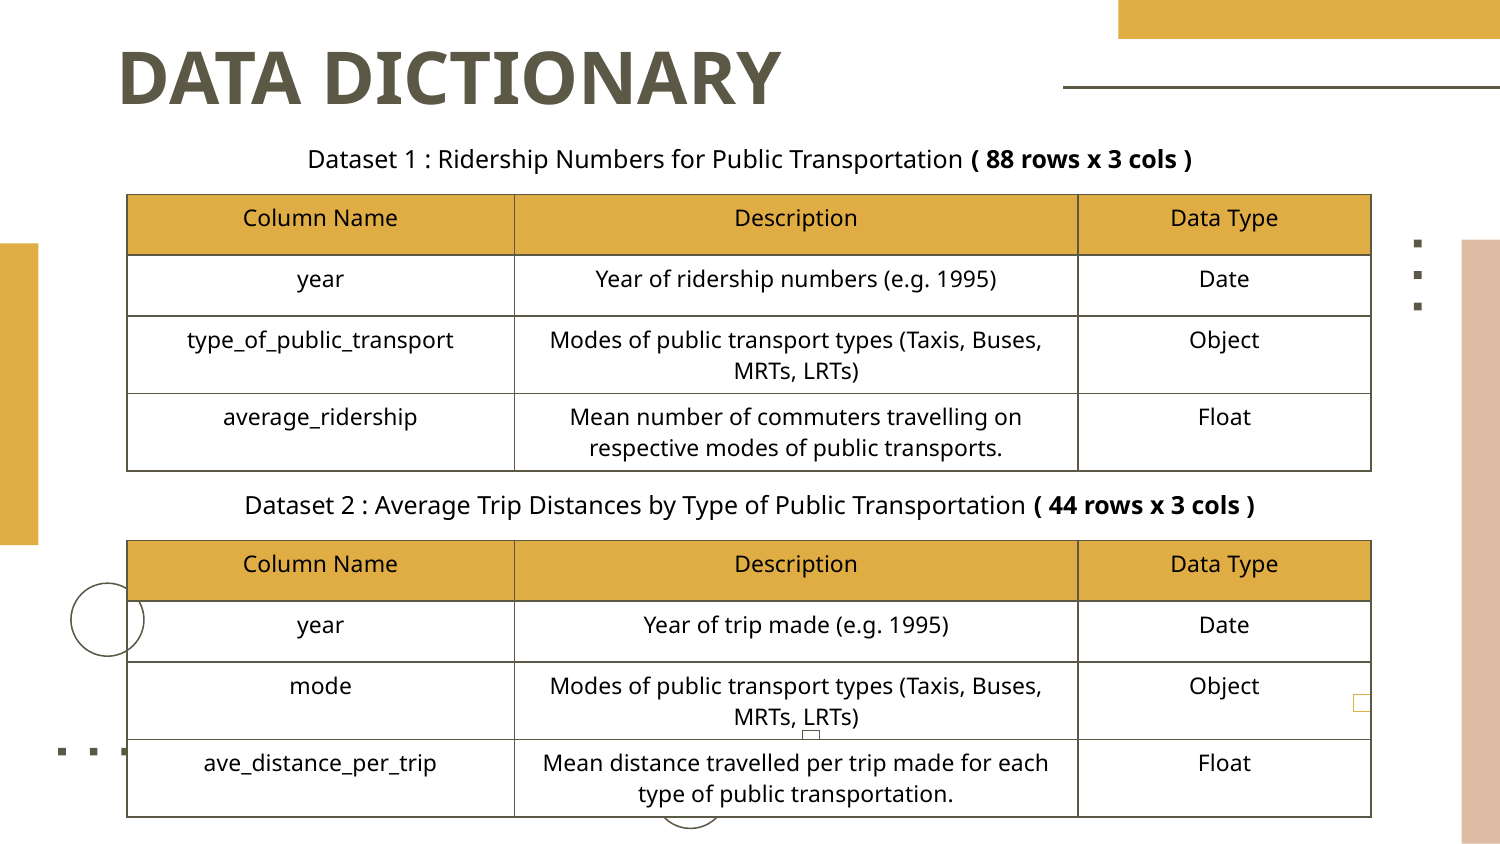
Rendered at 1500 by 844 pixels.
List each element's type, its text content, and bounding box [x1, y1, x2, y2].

text_box Dataset 1 : Ridership Numbers for Public Transportation ( 88 rows x 3 cols ) [116, 128, 1384, 474]
table_cell year [128, 256, 514, 315]
table_cell Float [1079, 394, 1370, 470]
table_cell Mean number of commuters travelling on respective modes of public transports. [515, 394, 1077, 470]
table_cell Date [1079, 602, 1370, 661]
text_box Dataset 2 : Average Trip Distances by Type of Public Transportation ( 44 rows x 3 cols ) [116, 474, 1384, 844]
table_header Description [515, 541, 1077, 600]
table_header Data Type [1079, 541, 1370, 600]
table_header Description [515, 195, 1077, 254]
table_cell type_of_public_transport [128, 317, 514, 393]
table_cell ave_distance_per_trip [128, 740, 514, 816]
table_cell year [128, 602, 514, 661]
table_cell average_ridership [128, 394, 514, 470]
table_cell Float [1079, 740, 1370, 816]
table_cell Year of ridership numbers (e.g. 1995) [515, 256, 1077, 315]
table_header Data Type [1079, 195, 1370, 254]
table_header Column Name [128, 195, 514, 254]
table_cell Mean distance travelled per trip made for each type of public transportation. [515, 740, 1077, 816]
table_cell Object [1079, 317, 1370, 393]
table_cell Modes of public transport types (Taxis, Buses, MRTs, LRTs) [515, 317, 1077, 393]
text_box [1011, 307, 1084, 374]
table_header Column Name [128, 541, 514, 600]
table_cell Modes of public transport types (Taxis, Buses, MRTs, LRTs) [515, 663, 1077, 739]
table_cell Object [1079, 663, 1370, 739]
table_cell mode [128, 663, 514, 739]
title DATA DICTIONARY [101, 16, 1399, 111]
table_cell Date [1079, 256, 1370, 315]
table_cell Year of trip made (e.g. 1995) [515, 602, 1077, 661]
